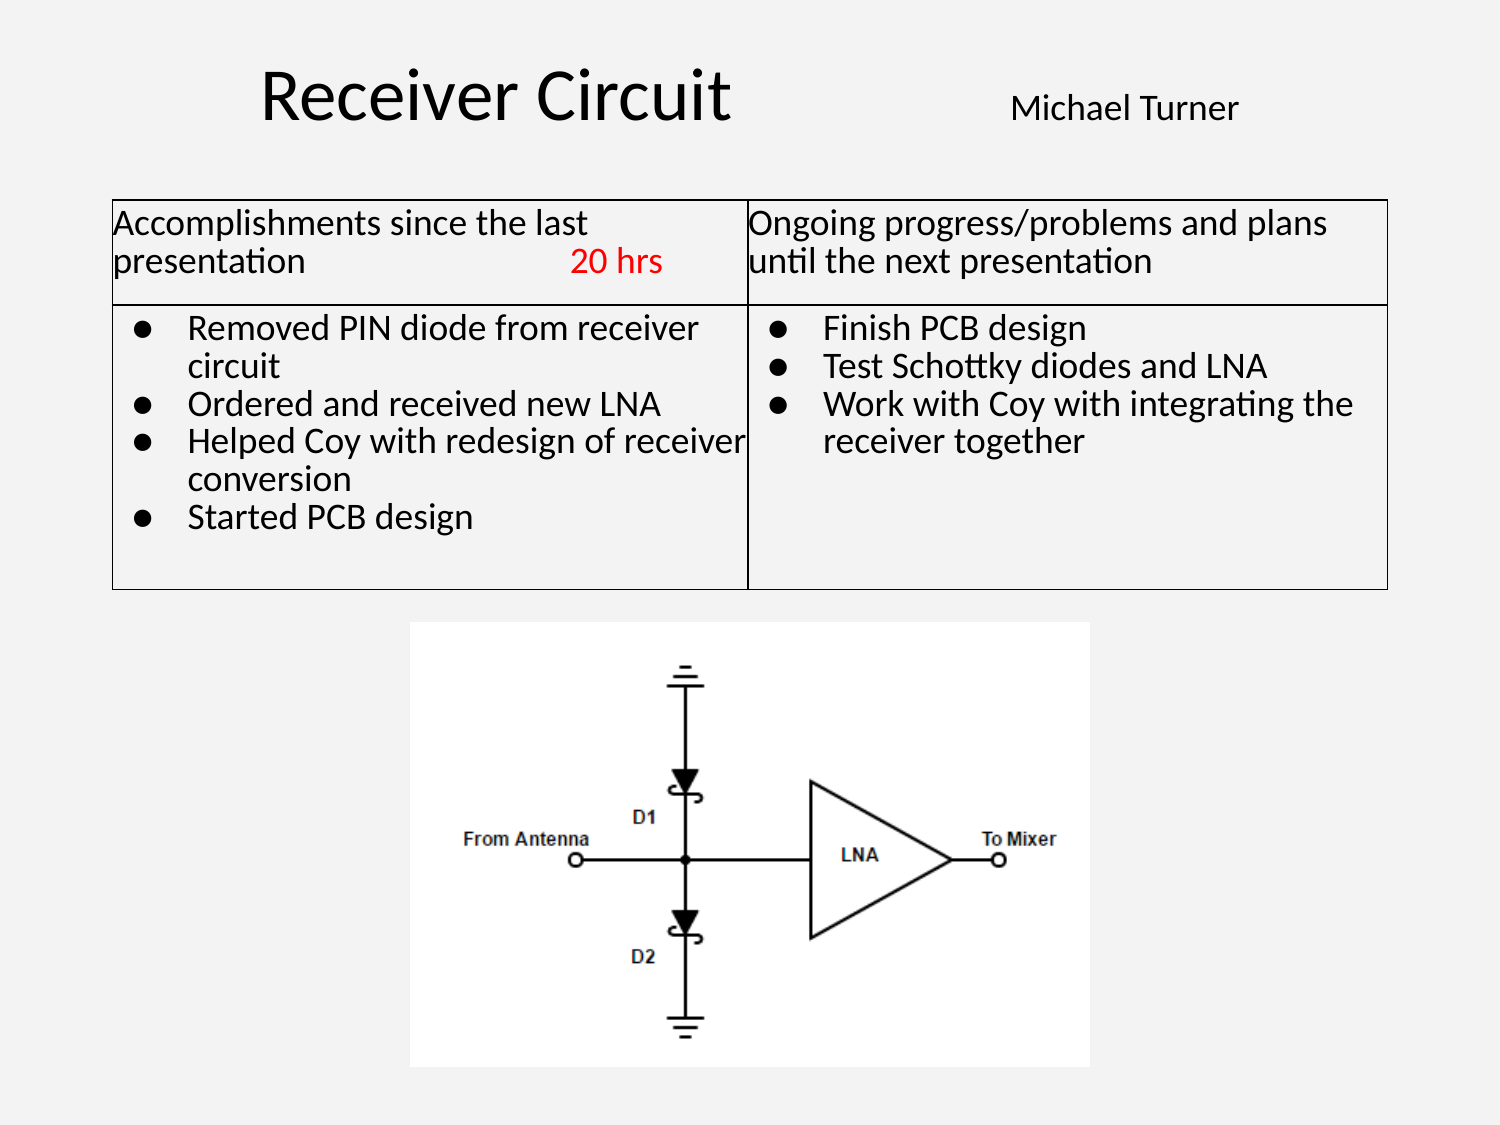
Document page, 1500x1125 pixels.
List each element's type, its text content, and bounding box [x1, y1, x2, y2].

table_cell Removed PIN diode from receiver circuit Ordered and received new LNA Helped Coy with redesign of receiver conversion Started PCB design [113, 306, 747, 589]
table_header Ongoing progress/problems and plans until the next presentation [749, 201, 1387, 304]
table_header Accomplishments since the last presentation 20 hrs [113, 201, 747, 304]
text_box Receiver Circuit Michael Turner [62, 37, 1438, 144]
picture [410, 622, 1090, 1067]
table_cell Finish PCB design Test Schottky diodes and LNA Work with Coy with integrating the receiver together [749, 306, 1387, 589]
